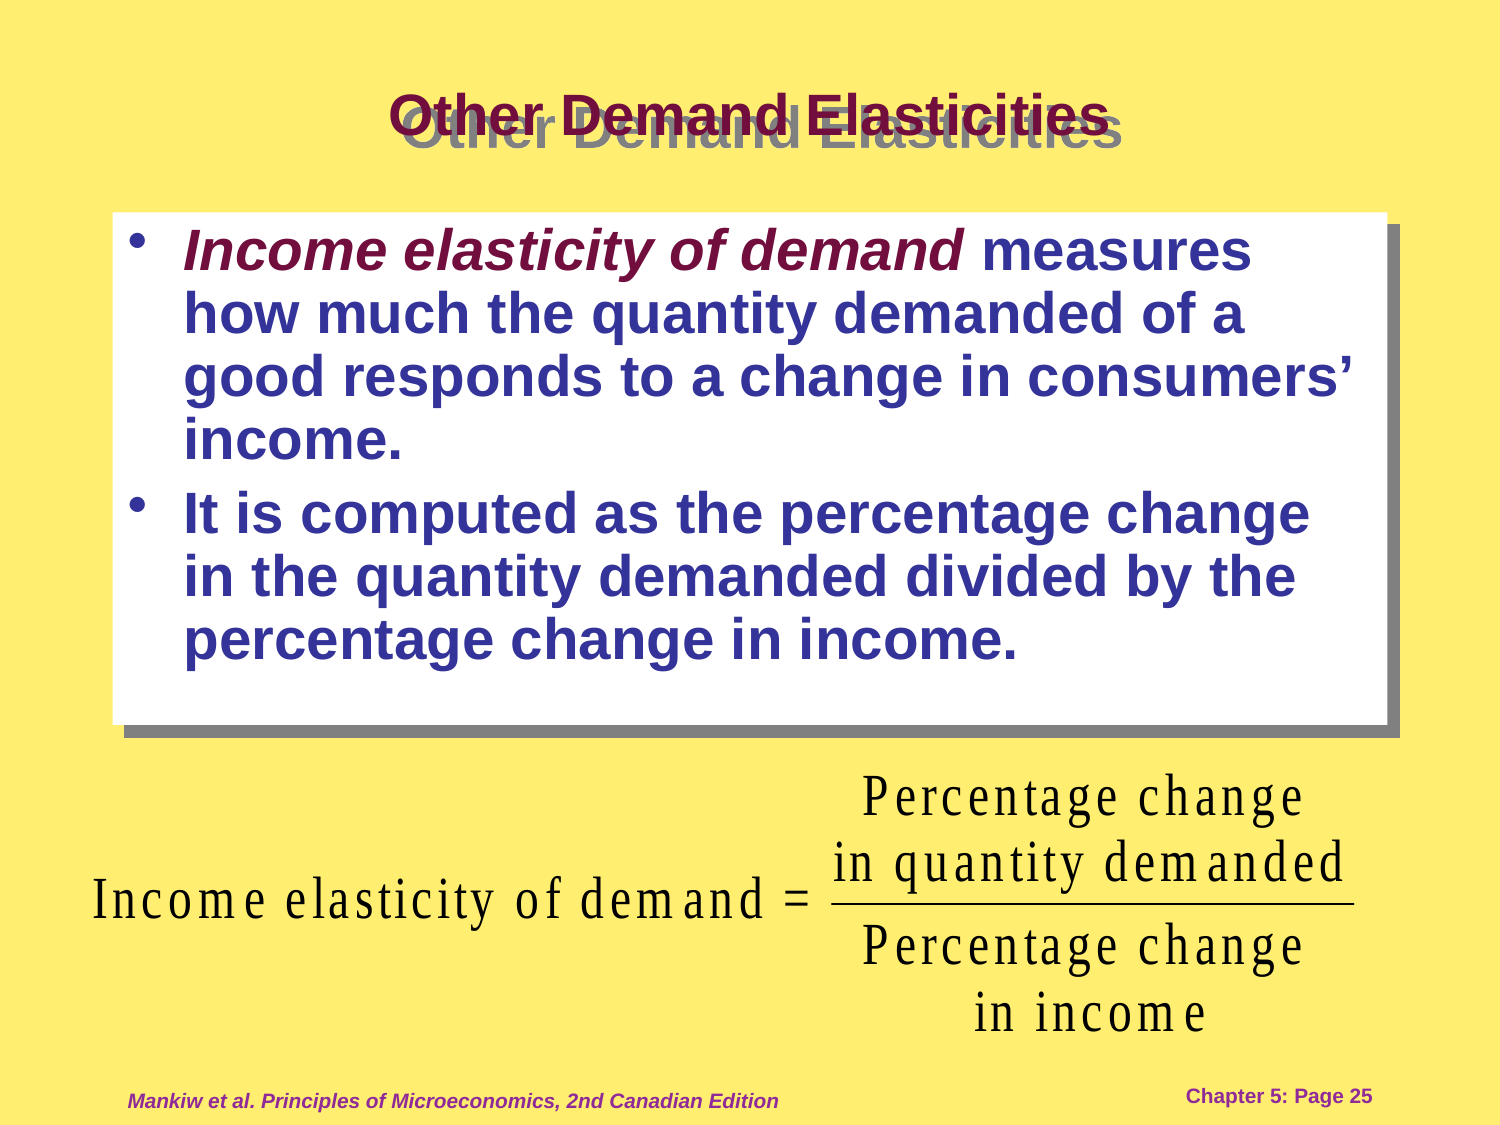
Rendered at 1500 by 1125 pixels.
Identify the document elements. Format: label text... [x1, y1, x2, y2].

title Other Demand Elasticities [112, 62, 1388, 163]
footer Mankiw et al. Principles of Microeconomics, 2nd Canadian Edition [112, 1074, 1001, 1125]
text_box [87, 762, 1363, 1056]
slide_number Chapter 5: Page 25 [1074, 1074, 1388, 1113]
list Income elasticity of demand measures how much the quantity demanded of a good responds to a change in consumers’ income. It is computed as the percentage change in the quantity demanded divided by the percentage change in income. [112, 212, 1388, 726]
